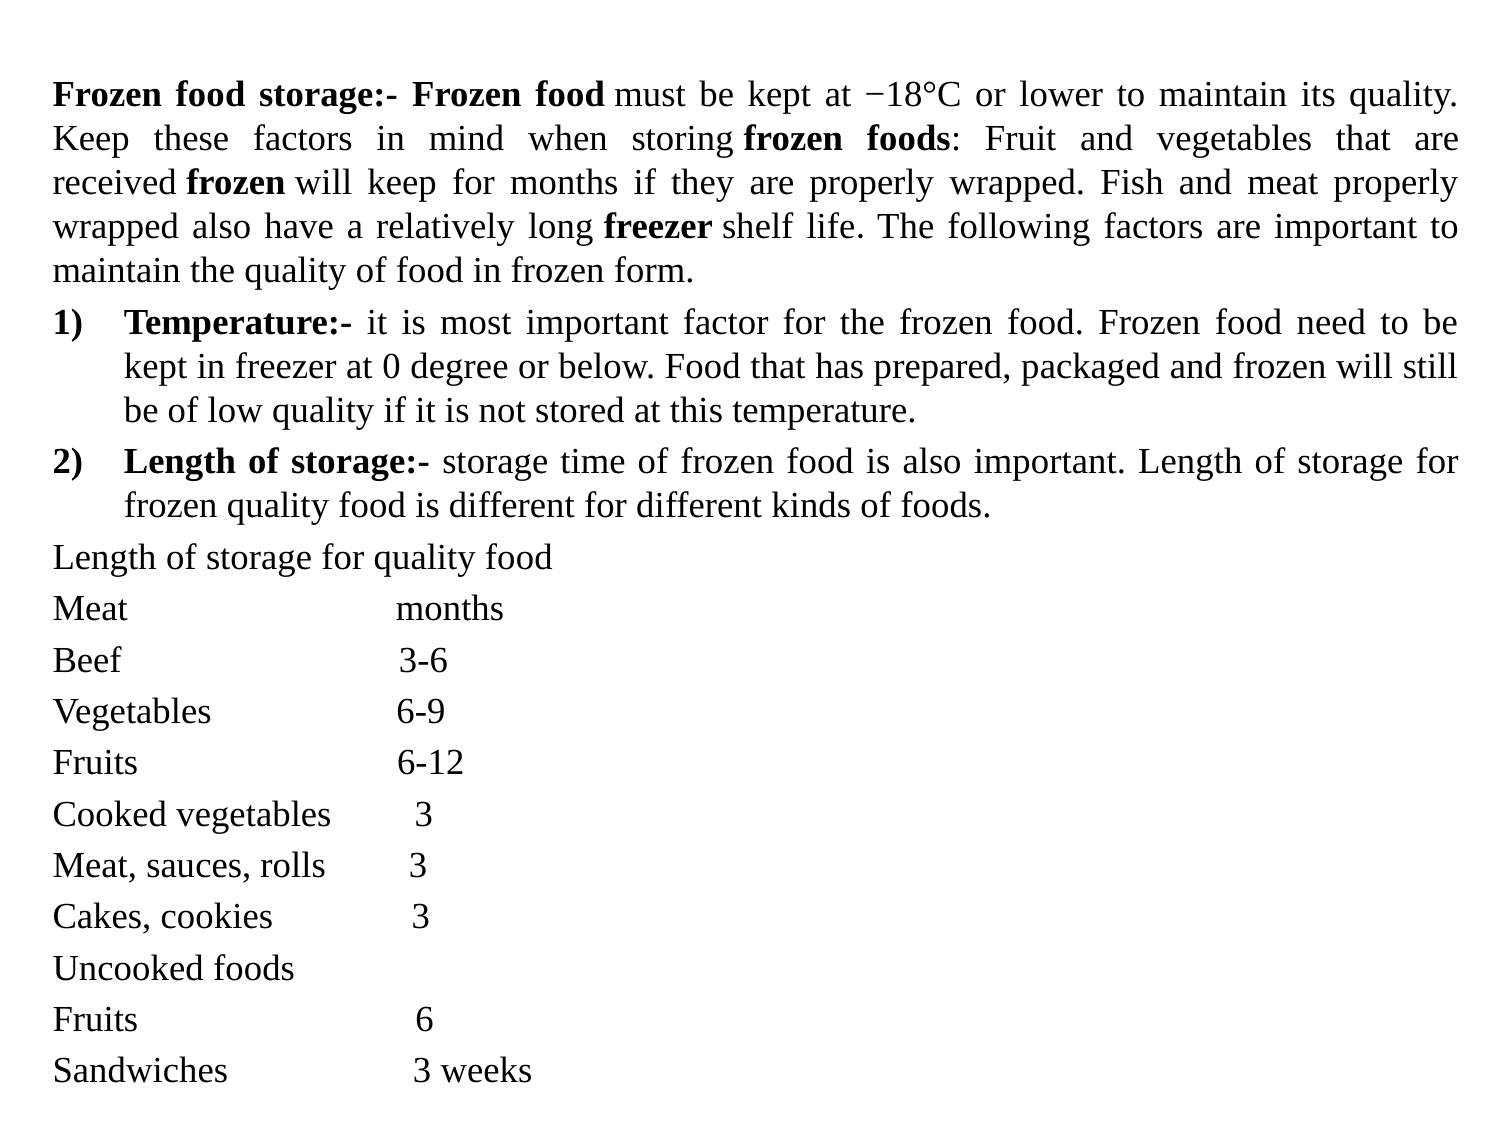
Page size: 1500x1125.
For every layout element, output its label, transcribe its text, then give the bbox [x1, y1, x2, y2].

list Frozen food storage:- Frozen food must be kept at −18°C or lower to maintain its quality. Keep these factors in mind when storing frozen foods: Fruit and vegetables that are received frozen will keep for months if they are properly wrapped. Fish and meat properly wrapped also have a relatively long freezer shelf life. The following factors are important to maintain the quality of food in frozen form. Temperature:- it is most important factor for the frozen food. Frozen food need to be kept in freezer at 0 degree or below. Food that has prepared, packaged and frozen will still be of low quality if it is not stored at this temperature. Length of storage:- storage time of frozen food is also important. Length of storage for frozen quality food is different for different kinds of foods. Length of storage for quality food Meat months Beef 3-6 Vegetables 6-9 Fruits 6-12 Cooked vegetables 3 Meat, sauces, rolls 3 Cakes, cookies 3 Uncooked foods Fruits 6 Sandwiches 3 weeks [37, 62, 1475, 1100]
